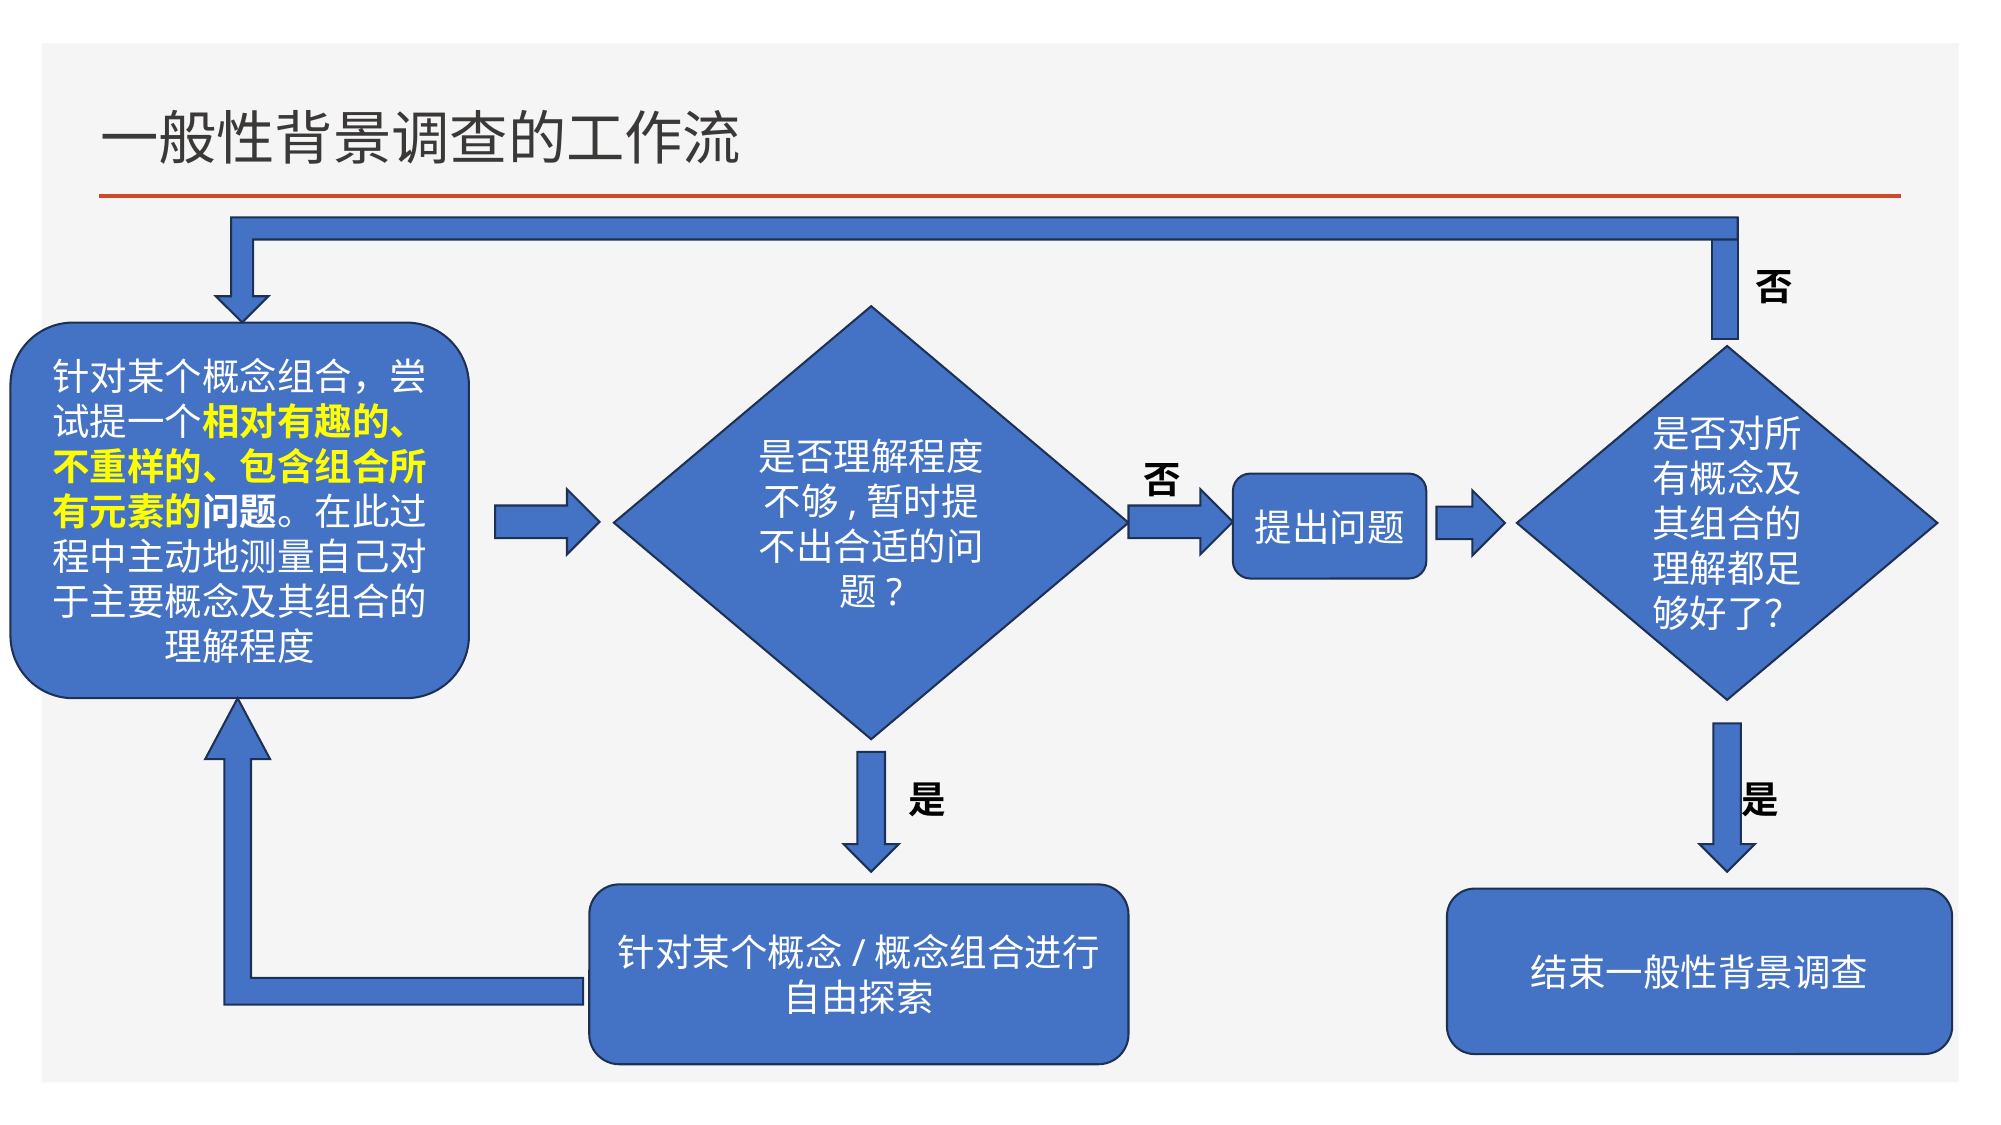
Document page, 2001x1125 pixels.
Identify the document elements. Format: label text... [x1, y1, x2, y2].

text_box [494, 486, 601, 557]
text_box [213, 216, 1739, 324]
text_box [1435, 487, 1507, 558]
text_box 否 [1128, 449, 1195, 509]
text_box [1127, 486, 1231, 557]
text_box 提出问题 [1231, 472, 1428, 580]
text_box 结束一般性背景调查 [1445, 887, 1954, 1056]
text_box 是 [1727, 768, 1823, 829]
text_box [1697, 722, 1758, 874]
text_box [203, 696, 585, 1006]
text_box [841, 750, 902, 874]
text_box 是否理解程度不够,暂时提不出合适的问题? [612, 304, 1127, 741]
text_box 否 [1741, 255, 1837, 316]
text_box 是 [893, 768, 1010, 829]
text_box 是否对所有概念及其组合的理解都足够好了？ [1515, 344, 1940, 702]
text_box 针对某个概念组合，尝试提一个相对有趣的、不重样的、包含组合所有元素的问题。在此过程中主动地测量自己对于主要概念及其组合的理解程度 [9, 321, 470, 700]
title 一般性背景调查的工作流 [85, 73, 1214, 179]
text_box [1711, 241, 1739, 340]
text_box 针对某个概念/概念组合进行自由探索 [588, 883, 1130, 1066]
